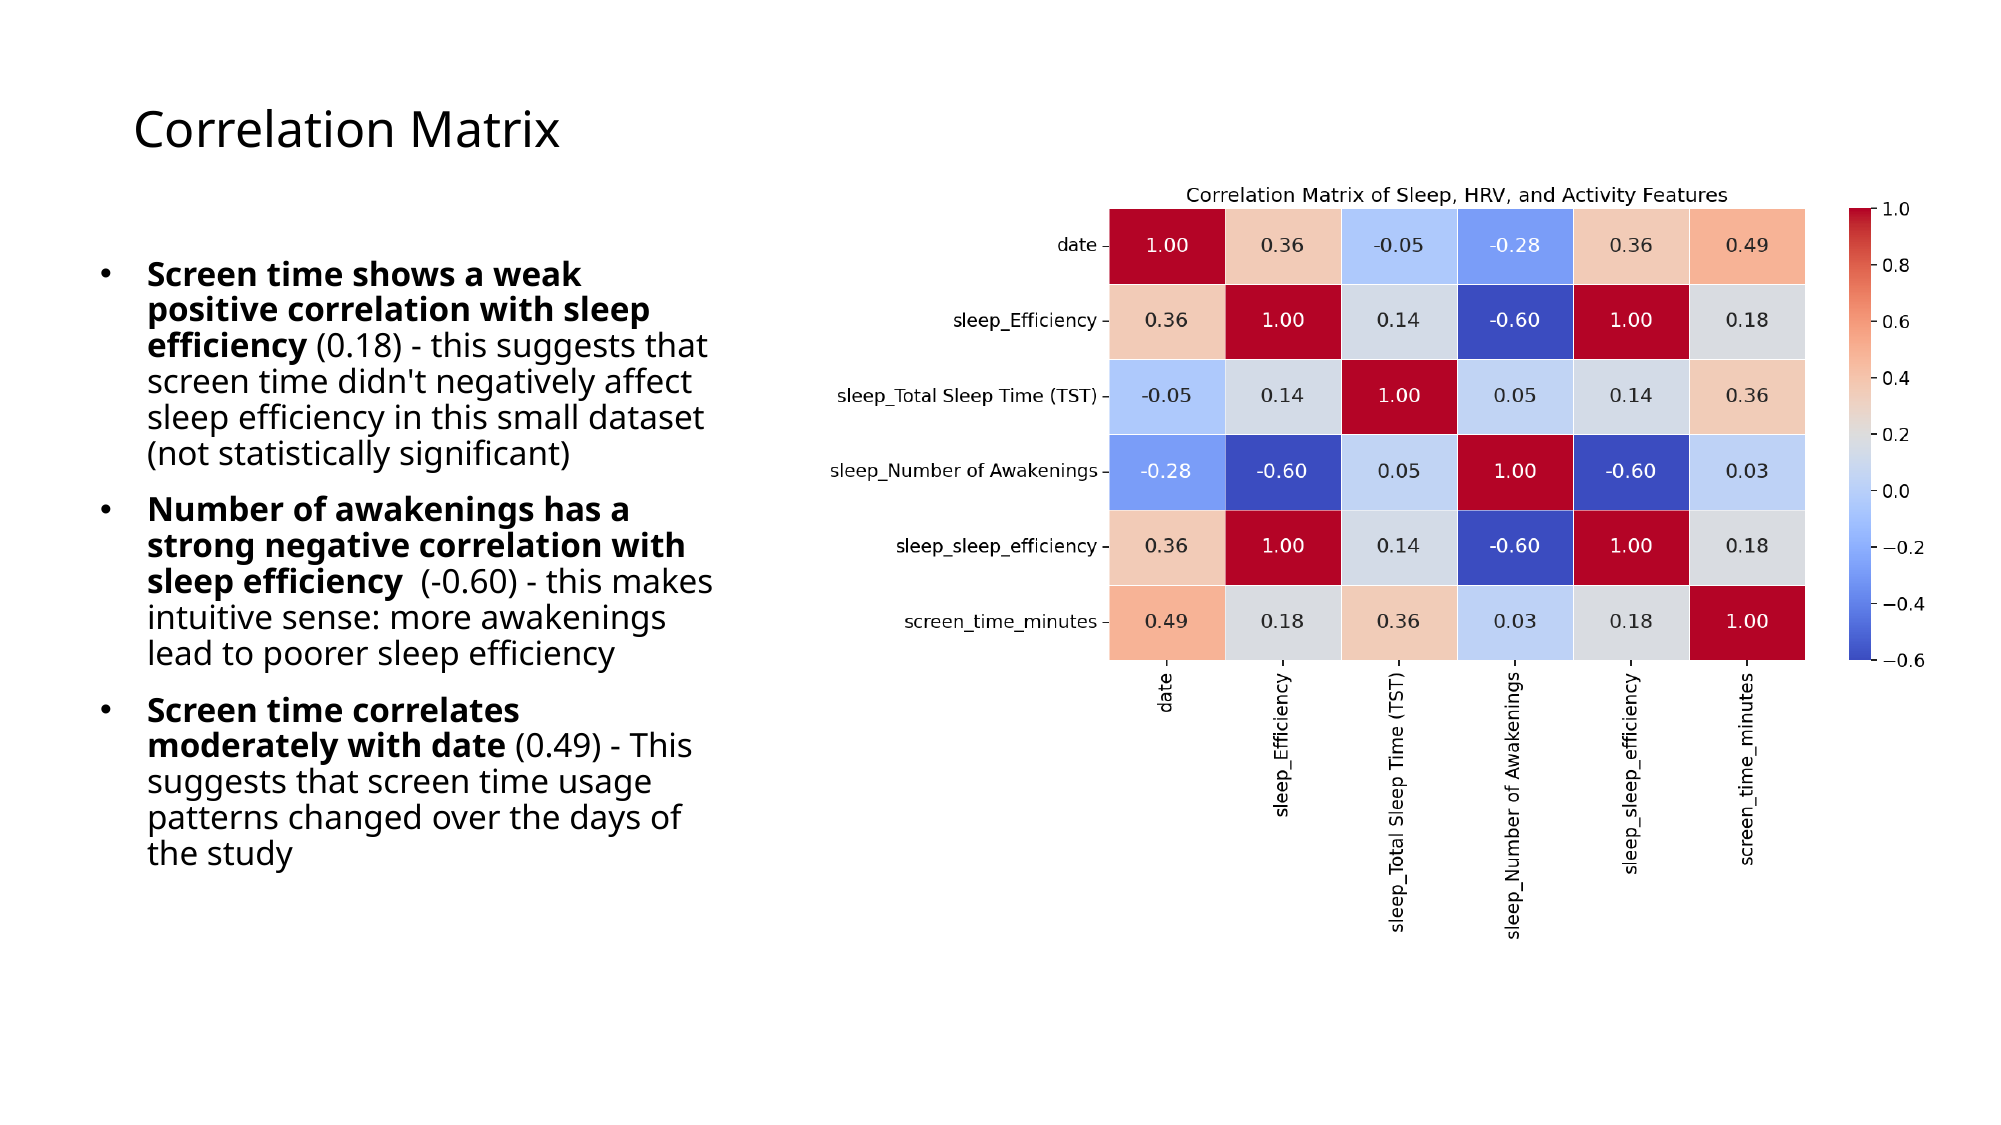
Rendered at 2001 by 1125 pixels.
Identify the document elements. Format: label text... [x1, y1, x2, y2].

list Screen time shows a weak positive correlation with sleep efficiency (0.18) - this suggests that screen time didn't negatively affect sleep efficiency in this small dataset (not statistically significant) Number of awakenings has a strong negative correlation with sleep efficiency (-0.60) - this makes intuitive sense: more awakenings lead to poorer sleep efficiency Screen time correlates moderately with date (0.49) - This suggests that screen time usage patterns changed over the days of the study [85, 249, 731, 1112]
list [808, 164, 2000, 961]
title Correlation Matrix [118, 87, 764, 166]
